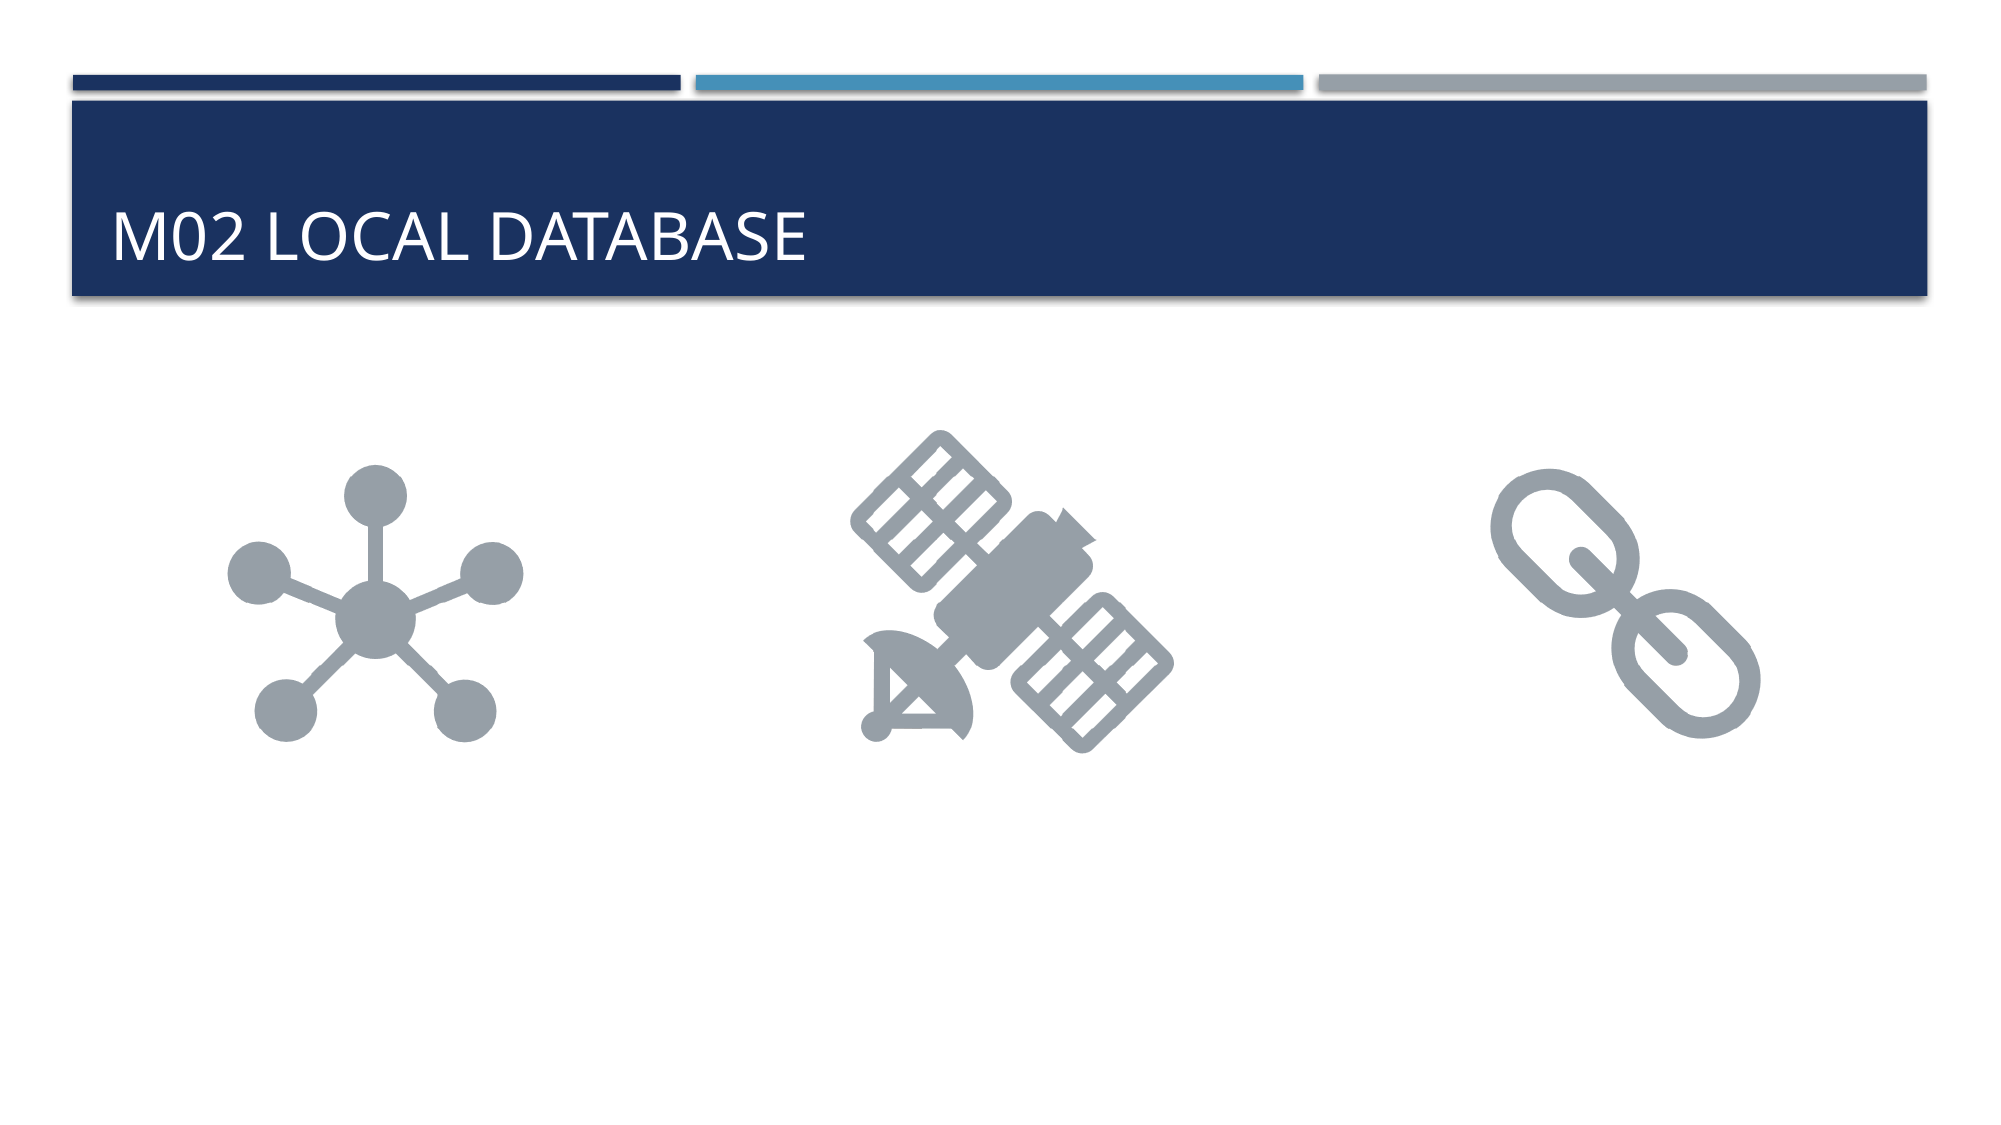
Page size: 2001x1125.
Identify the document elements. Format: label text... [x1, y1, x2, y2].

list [94, 357, 1906, 962]
title M02 local database [95, 115, 1905, 282]
